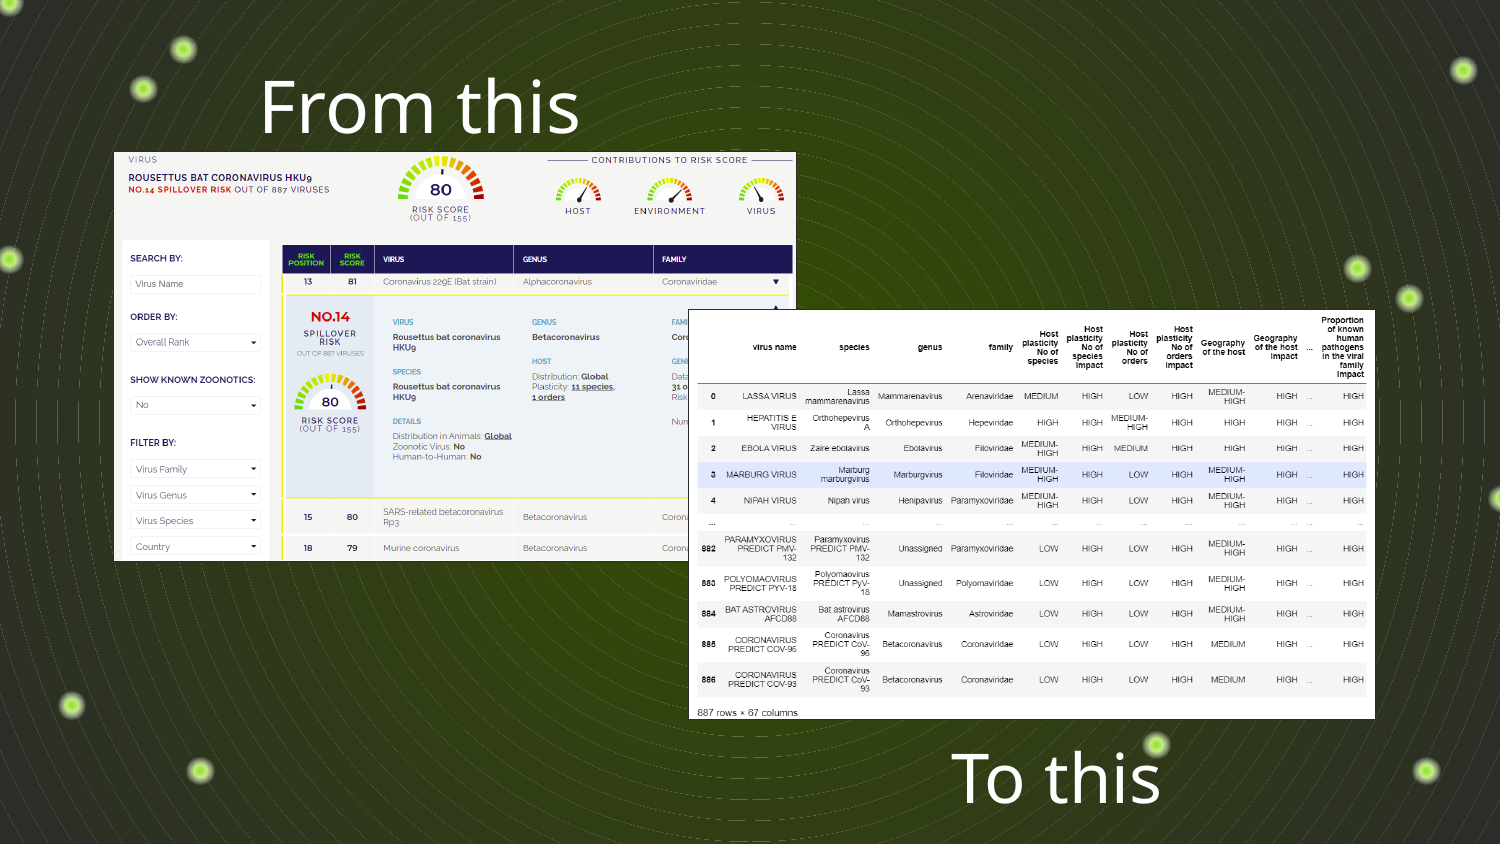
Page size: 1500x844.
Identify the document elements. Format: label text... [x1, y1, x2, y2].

picture [113, 151, 1376, 720]
title To this [761, 728, 1353, 814]
subtitle From this [30, 36, 807, 174]
